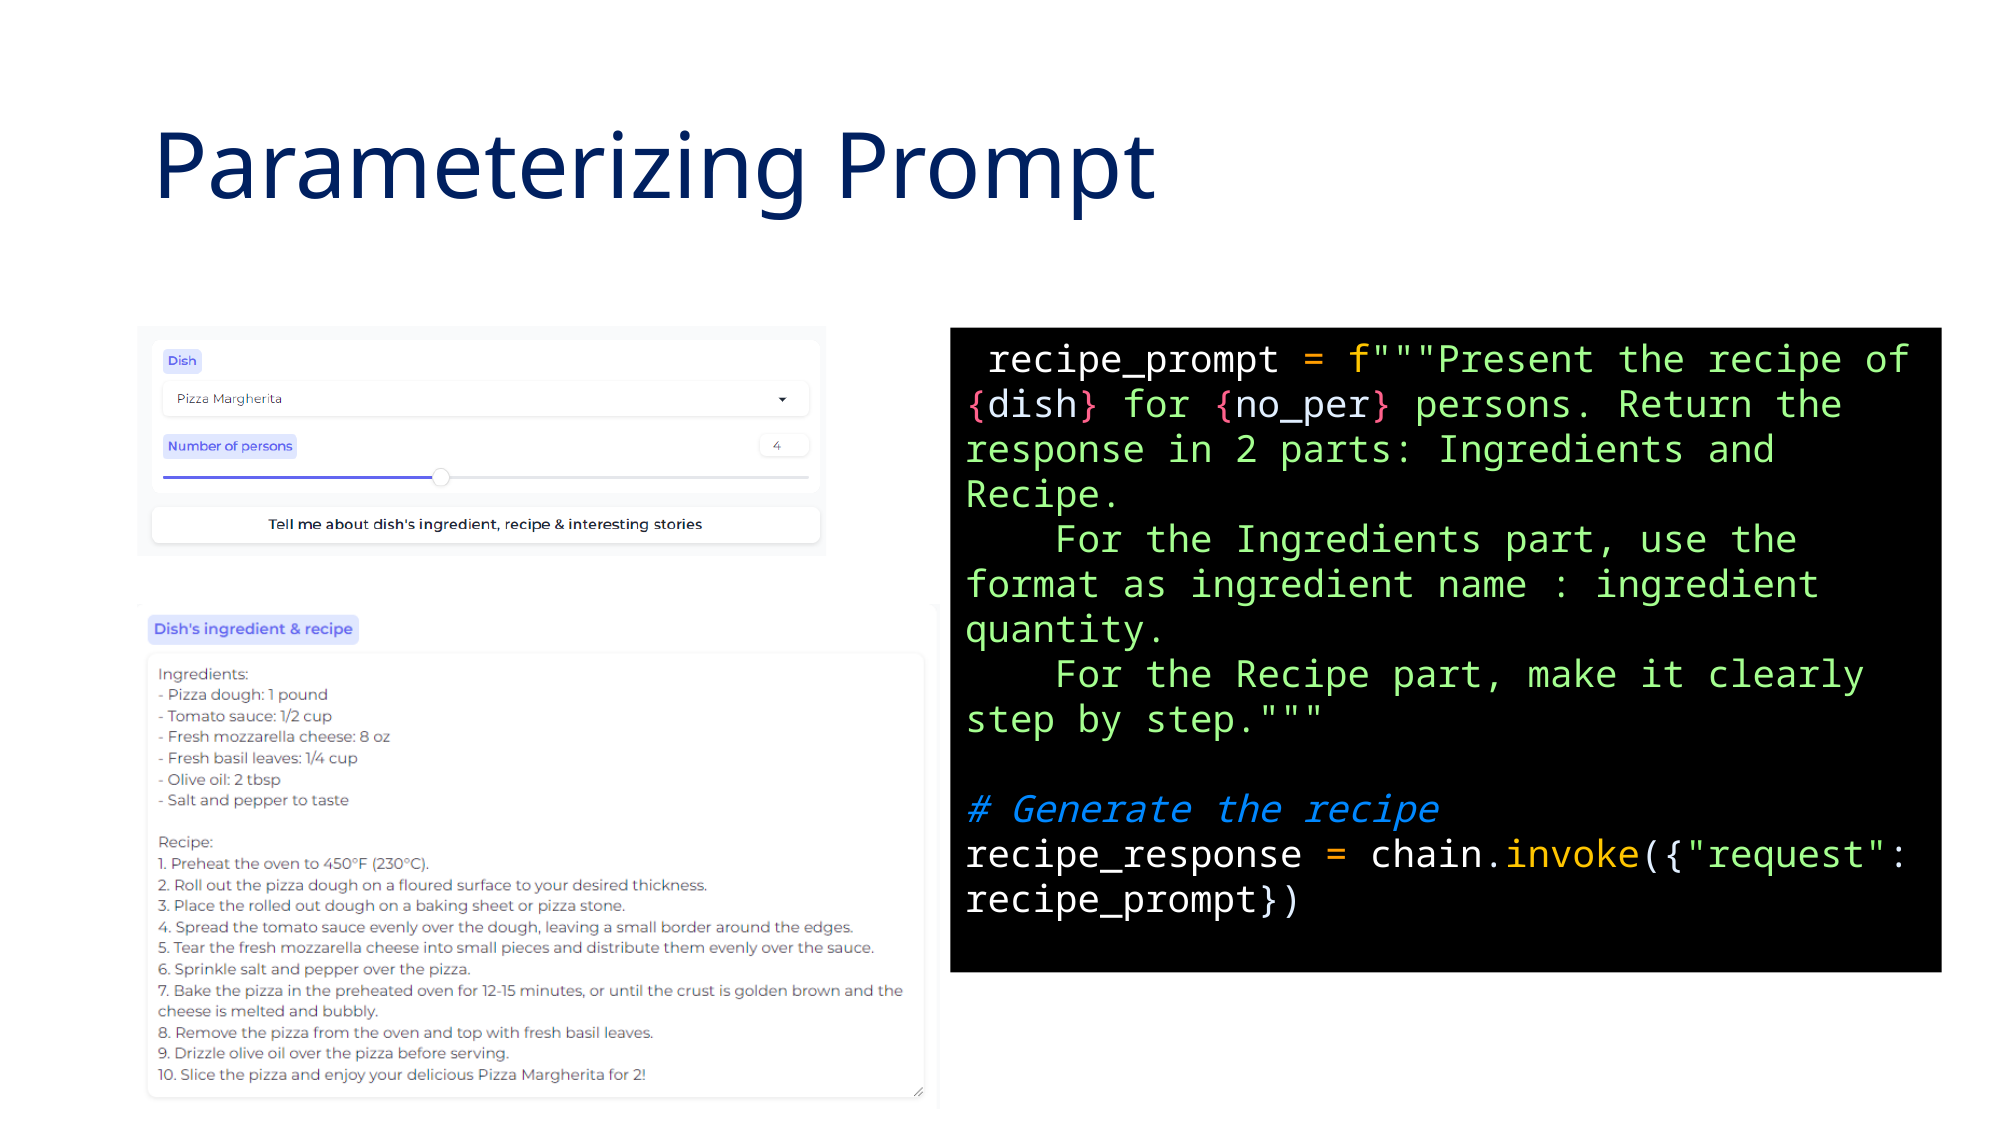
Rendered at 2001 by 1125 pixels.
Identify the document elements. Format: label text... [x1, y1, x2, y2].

picture [136, 603, 940, 1110]
text_box recipe_prompt = f"""Present the recipe of {dish} for {no_per} persons. Return the response in 2 parts: Ingredients and Recipe. For the Ingredients part, use the format as ingredient name : ingredient quantity. For the Recipe part, make it clearly step by step.""" # Generate the recipe recipe_response = chain.invoke({"request": recipe_prompt}) [950, 327, 1942, 973]
title Parameterizing Prompt [137, 59, 1863, 278]
picture [136, 325, 827, 556]
